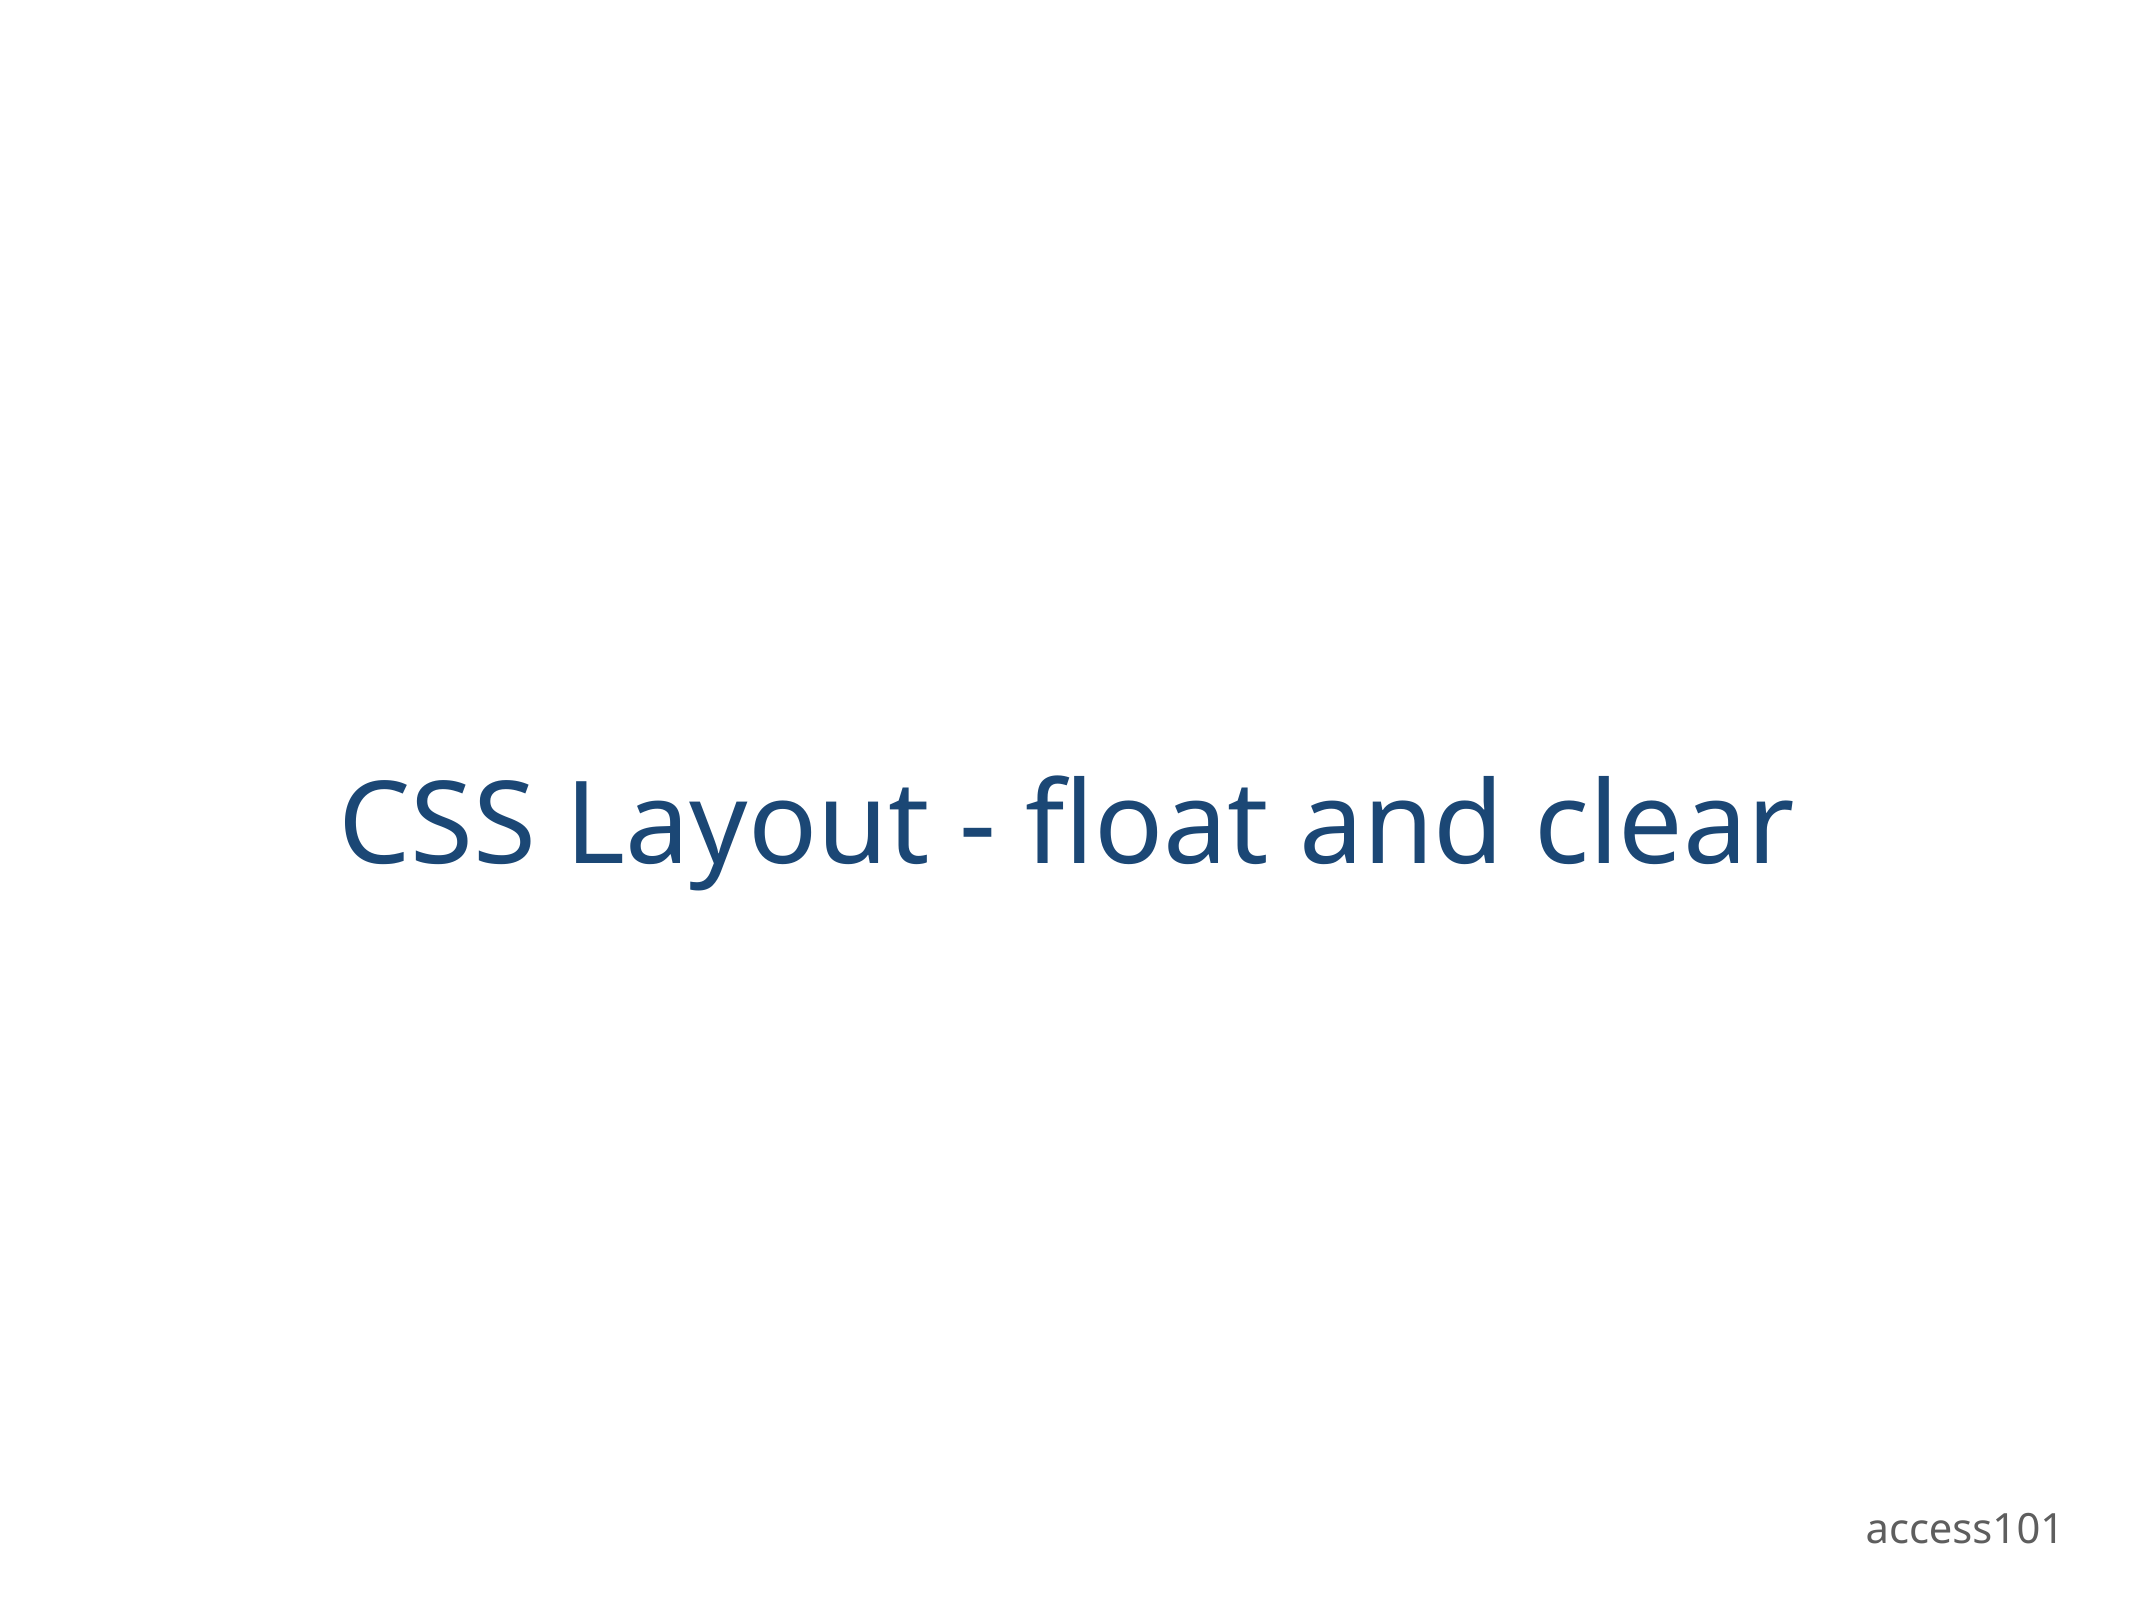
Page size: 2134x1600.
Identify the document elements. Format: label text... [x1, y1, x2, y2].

subtitle access101 [1828, 1493, 2102, 1571]
title CSS Layout - float and clear [267, 704, 1867, 896]
